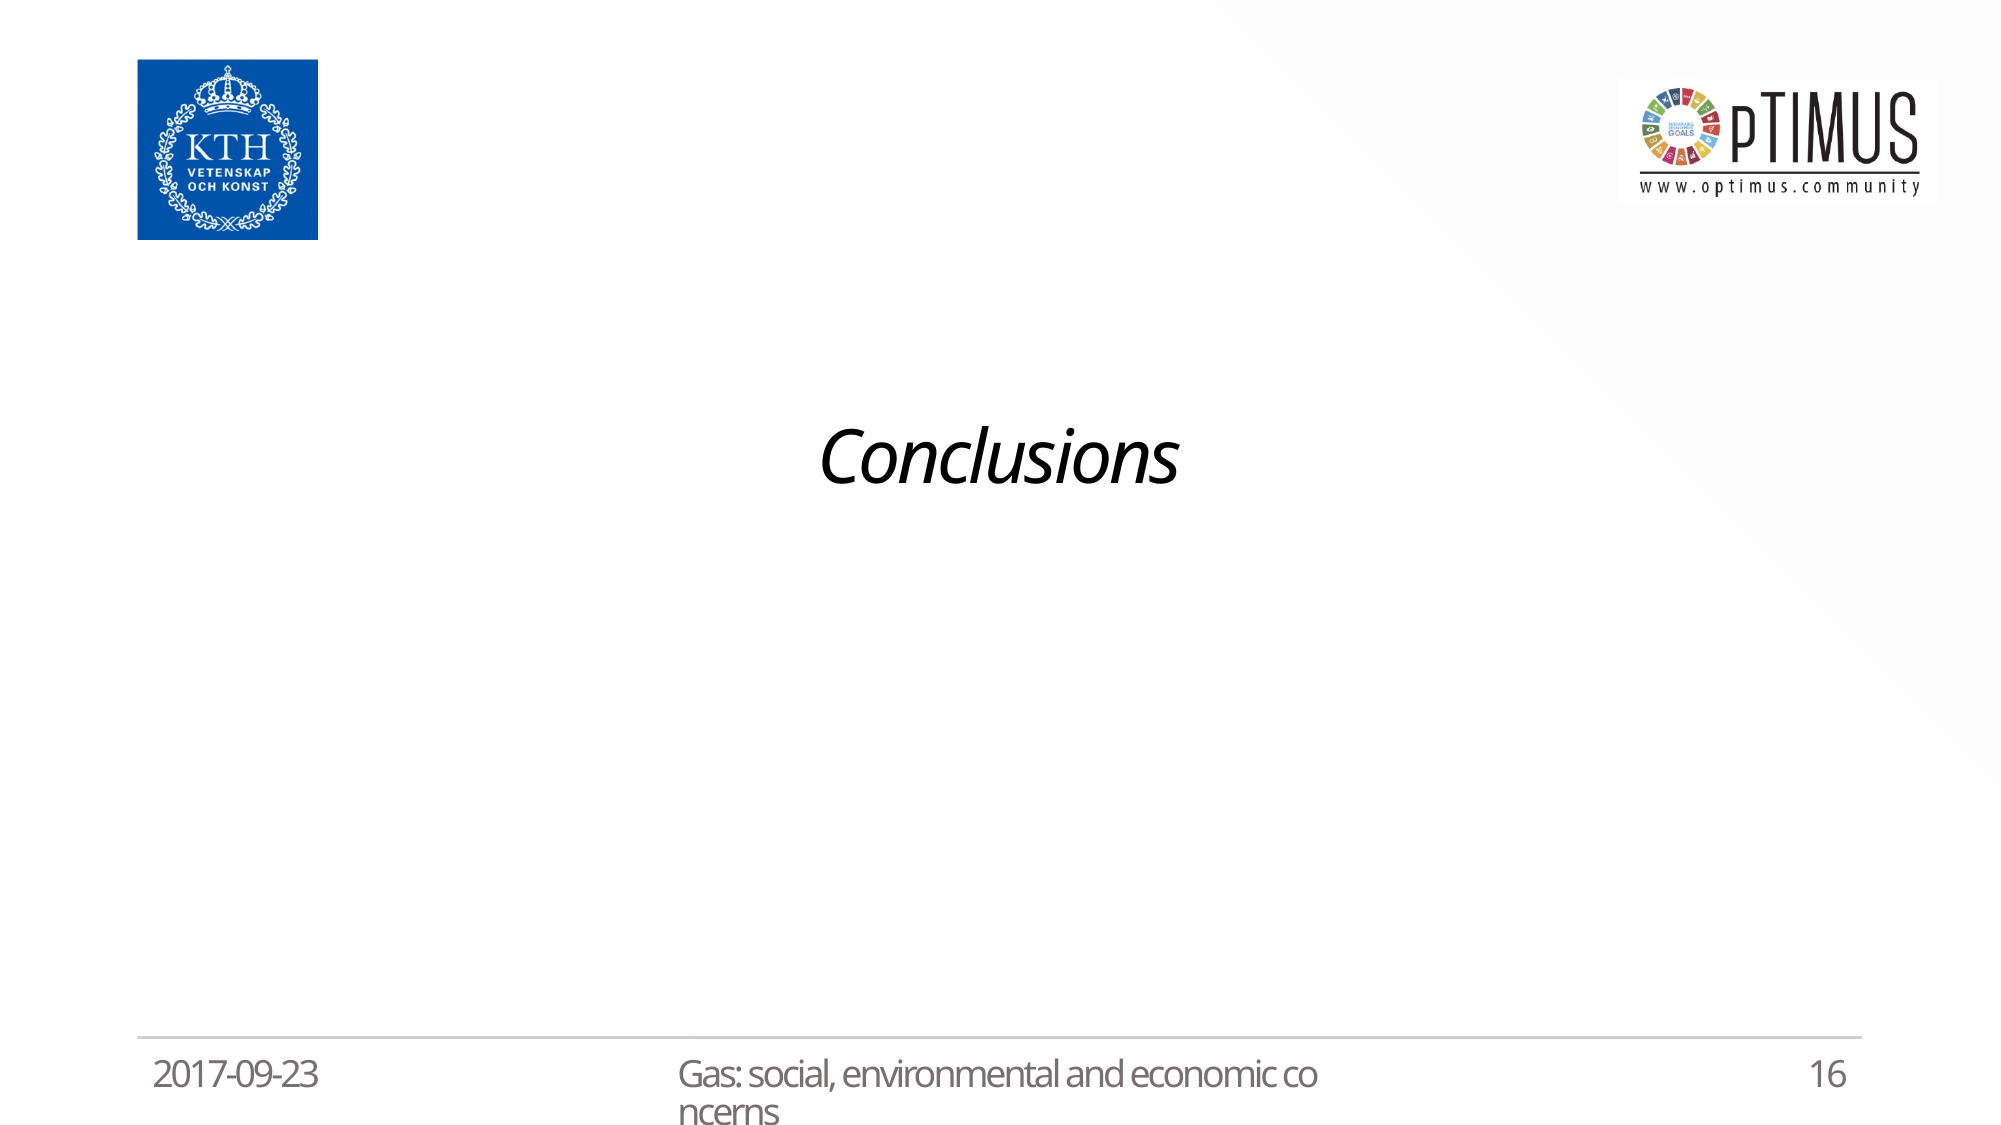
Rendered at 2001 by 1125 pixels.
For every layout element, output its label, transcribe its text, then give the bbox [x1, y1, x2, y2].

picture [137, 59, 318, 240]
title Conclusions [137, 304, 1863, 614]
footer Gas: social, environmental and economic concerns [662, 1042, 1338, 1103]
picture [1619, 78, 1938, 204]
slide_number 16 [1412, 1042, 1863, 1103]
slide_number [137, 1042, 588, 1103]
